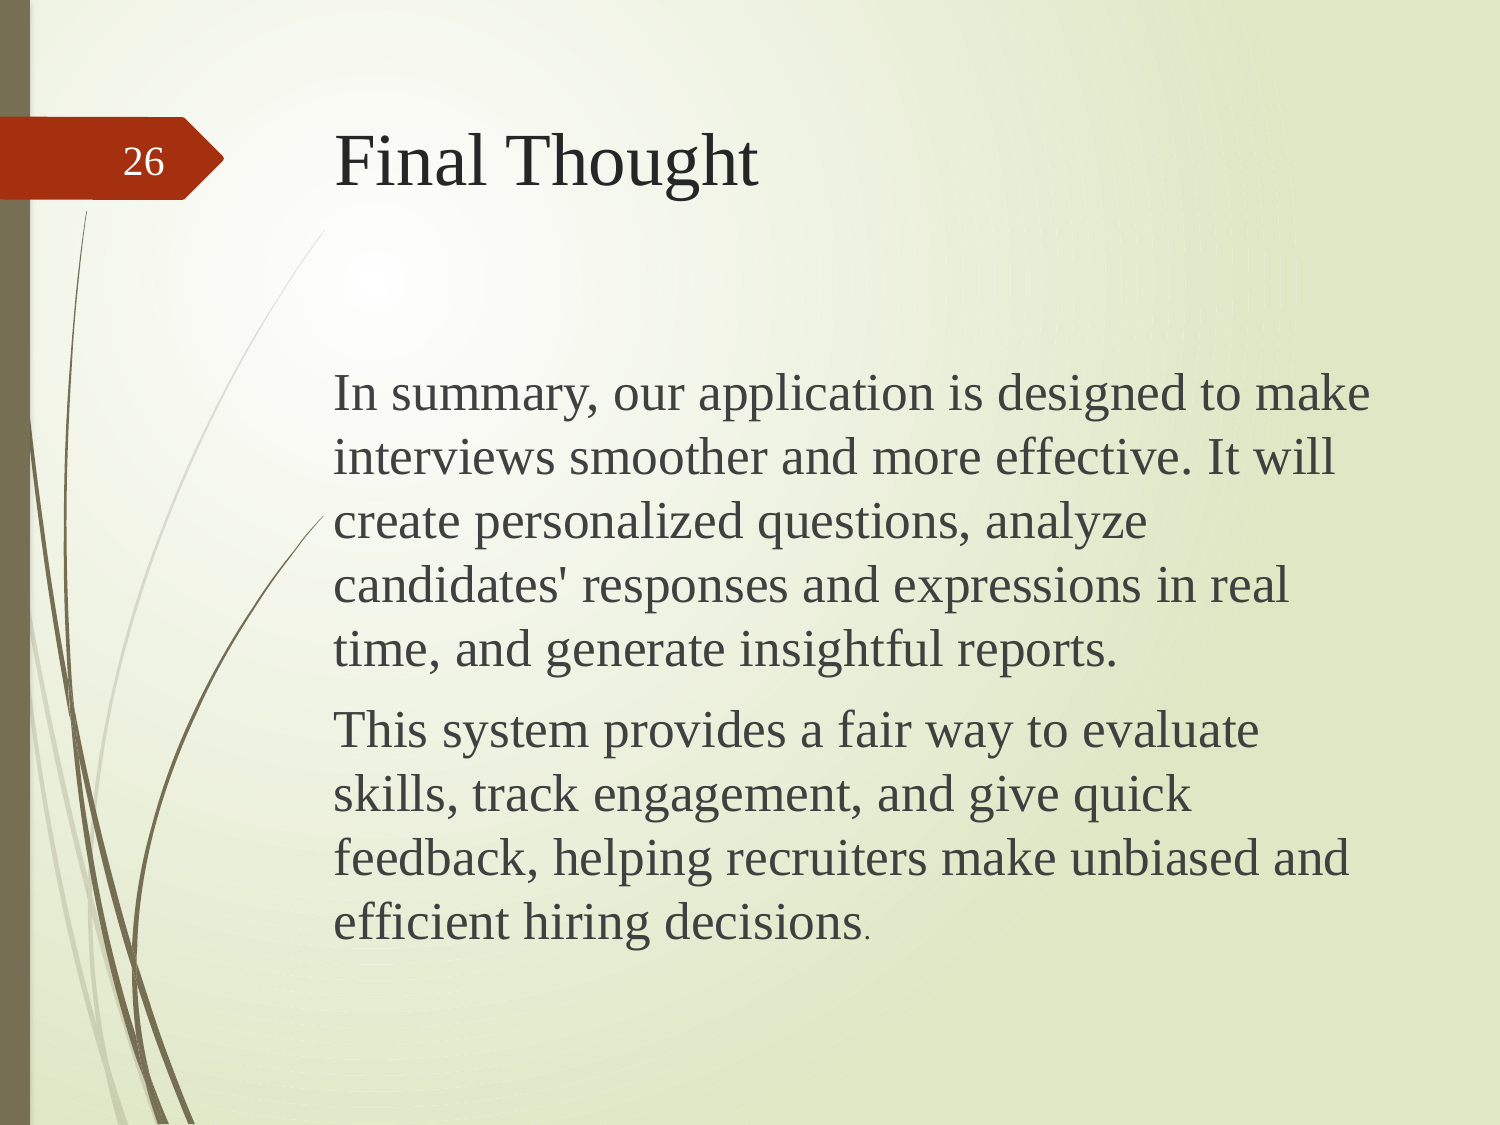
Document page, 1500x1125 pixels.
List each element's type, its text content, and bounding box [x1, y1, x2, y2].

slide_number 26 [83, 129, 180, 190]
list In summary, our application is designed to make interviews smoother and more effective. It will create personalized questions, analyze candidates' responses and expressions in real time, and generate insightful reports. This system provides a fair way to evaluate skills, track engagement, and give quick feedback, helping recruiters make unbiased and efficient hiring decisions. [318, 350, 1400, 970]
title Final Thought [319, 102, 1400, 313]
